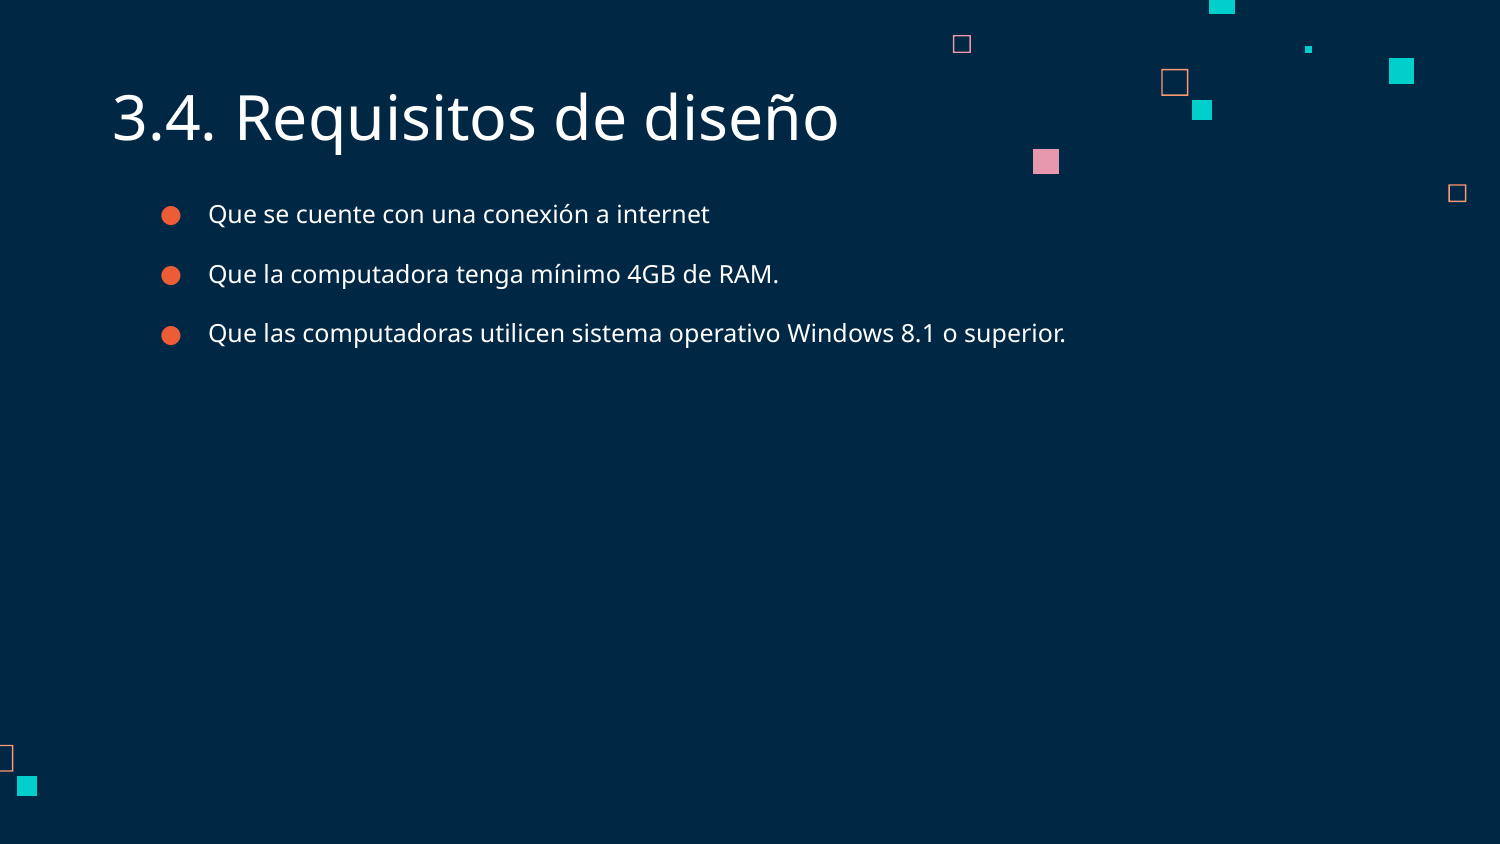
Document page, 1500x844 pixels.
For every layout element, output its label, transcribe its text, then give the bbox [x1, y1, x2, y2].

text_box 3.4. Requisitos de diseño [97, 72, 984, 168]
list Que se cuente con una conexión a internet Que la computadora tenga mínimo 4GB de RAM. Que las computadoras utilicen sistema operativo Windows 8.1 o superior. [118, 183, 1382, 787]
